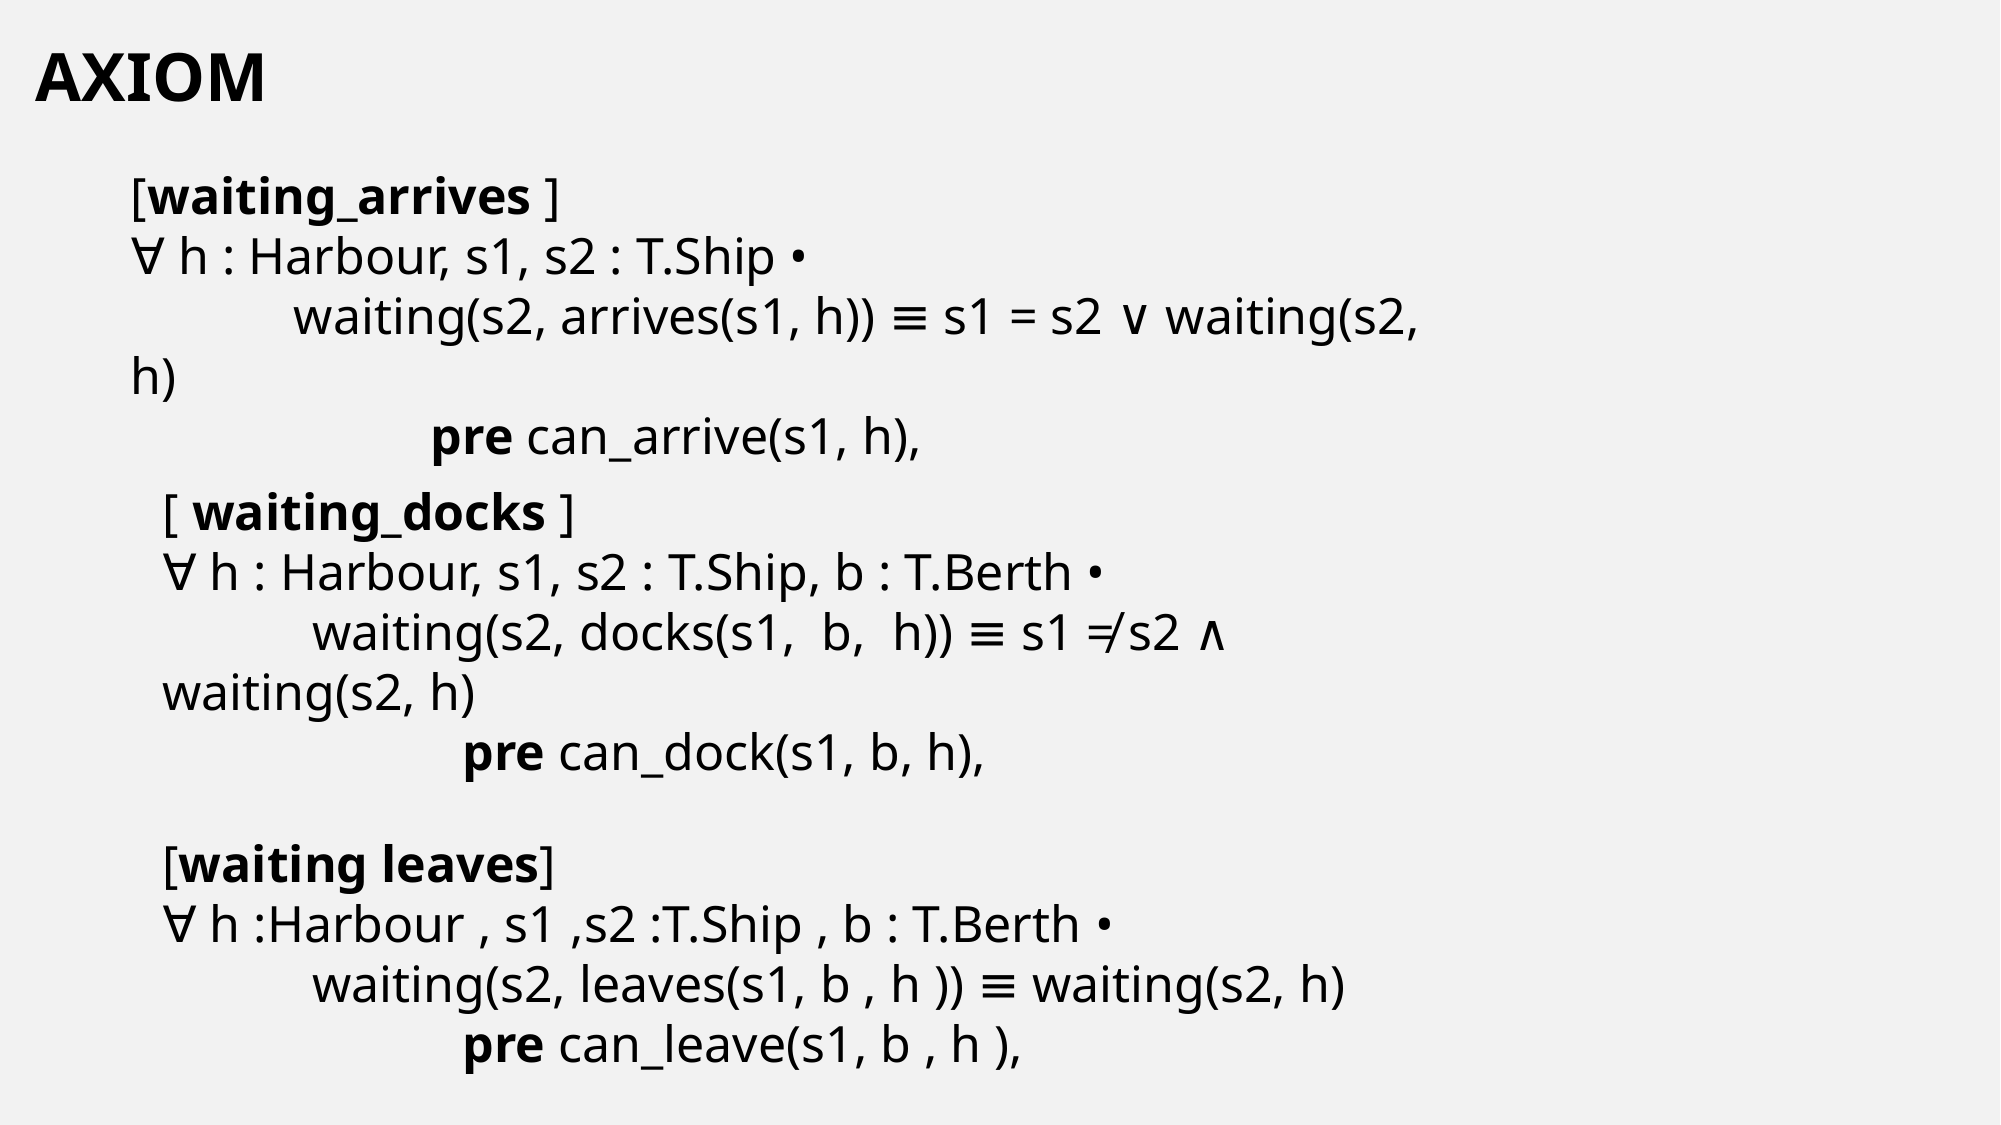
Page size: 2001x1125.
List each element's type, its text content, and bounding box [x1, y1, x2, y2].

text_box [ waiting_docks ] ∀ h : Harbour, s1, s2 : T.Ship, b : T.Berth • waiting(s2, docks(s1, b, h)) ≡ s1 ≠ s2 ∧ waiting(s2, h) pre can_dock(s1, b, h), [147, 473, 1491, 788]
text_box AXIOM [20, 27, 820, 123]
text_box [waiting_arrives ] ∀ h : Harbour, s1, s2 : T.Ship • waiting(s2, arrives(s1, h)) ≡ s1 = s2 ∨ waiting(s2, h) pre can_arrive(s1, h), [116, 157, 1460, 473]
text_box [waiting leaves] ∀ h :Harbour , s1 ,s2 :T.Ship , b : T.Berth • waiting(s2, leaves(s1, b , h )) ≡ waiting(s2, h) pre can_leave(s1, b , h ), [147, 825, 1491, 1125]
